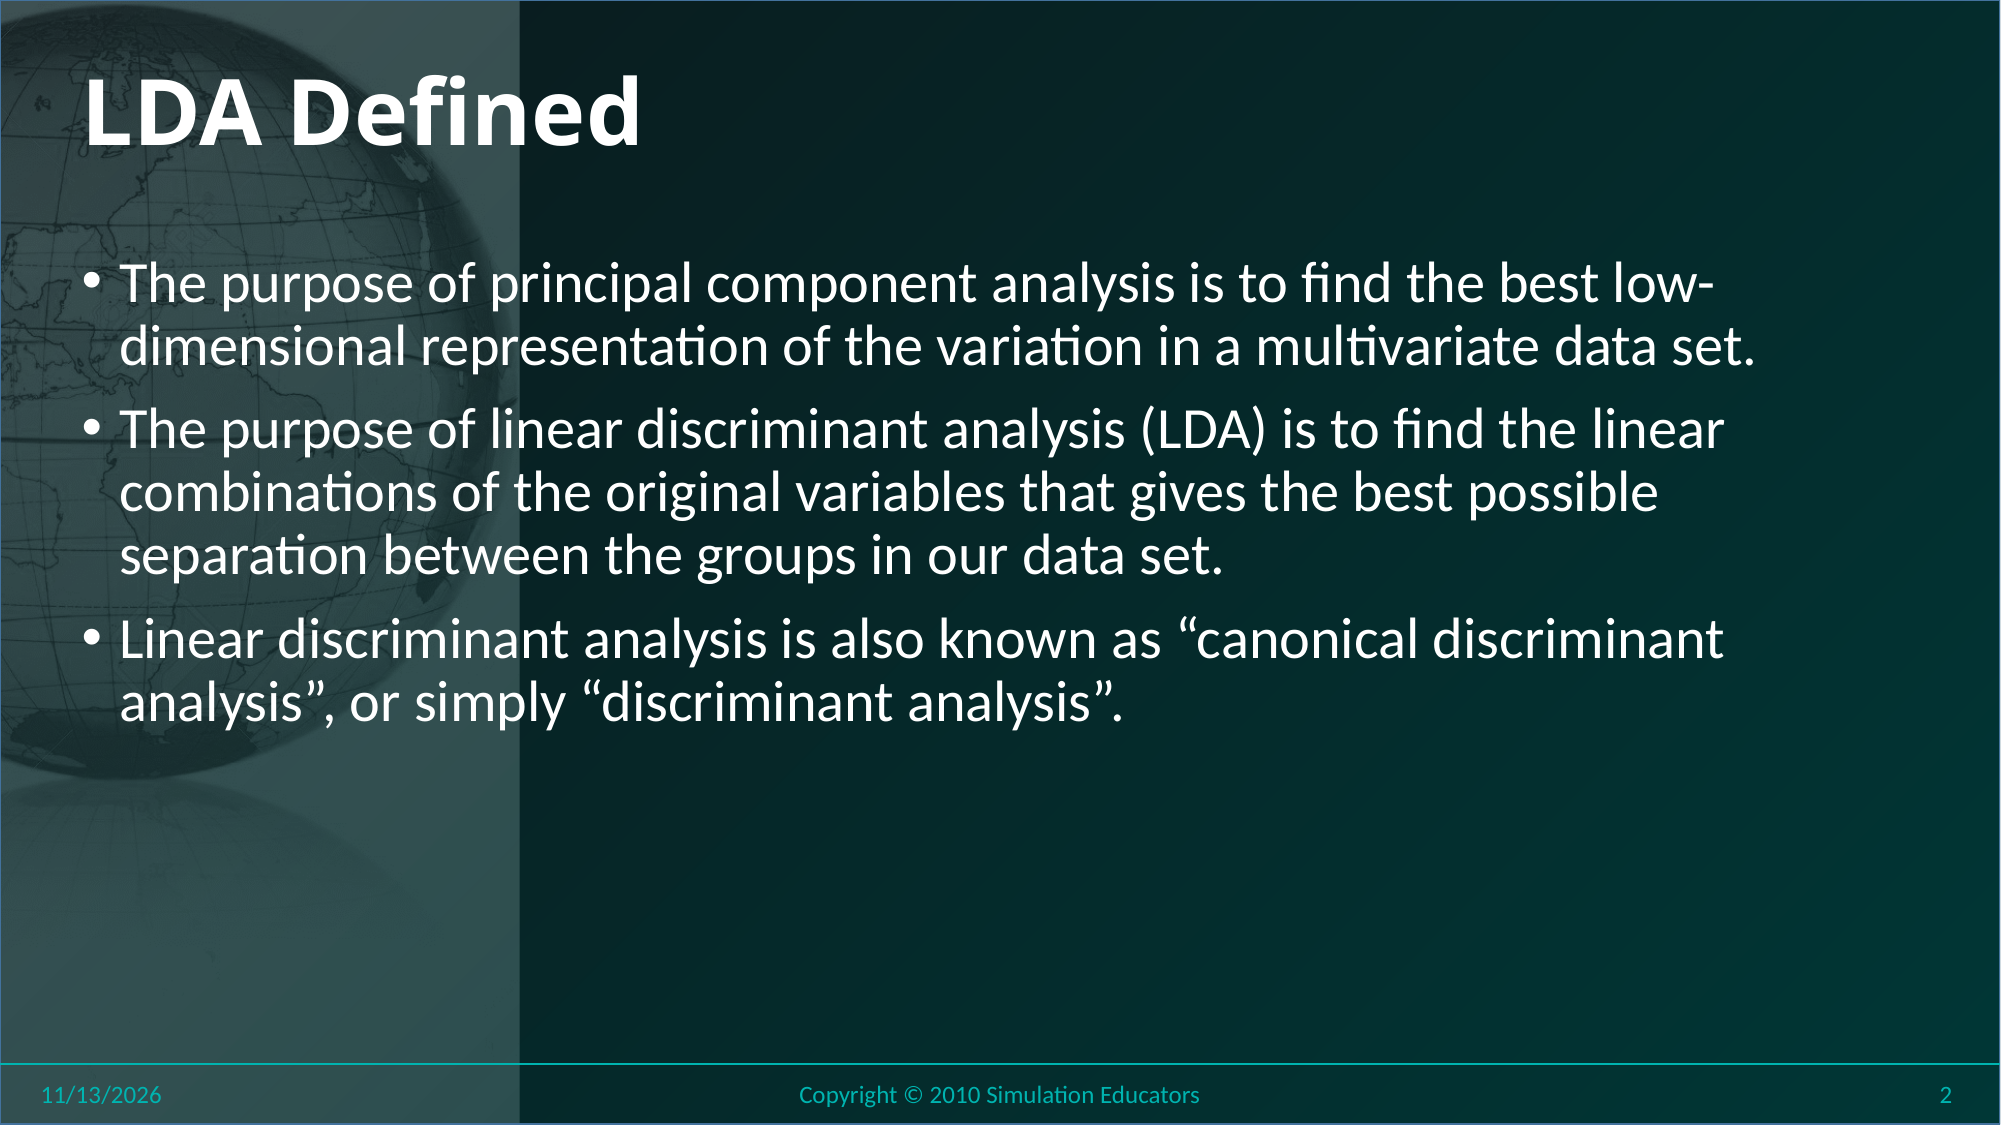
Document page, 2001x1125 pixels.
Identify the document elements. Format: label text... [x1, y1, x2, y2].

slide_number 2 [1517, 1064, 1968, 1124]
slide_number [25, 1064, 476, 1124]
title LDA Defined [66, 15, 1936, 218]
footer Copyright © 2010 Simulation Educators [662, 1064, 1338, 1124]
list The purpose of principal component analysis is to find the best low-dimensional representation of the variation in a multivariate data set. The purpose of linear discriminant analysis (LDA) is to find the linear combinations of the original variables that gives the best possible separation between the groups in our data set. Linear discriminant analysis is also known as “canonical discriminant analysis”, or simply “discriminant analysis”. [66, 244, 1936, 1014]
